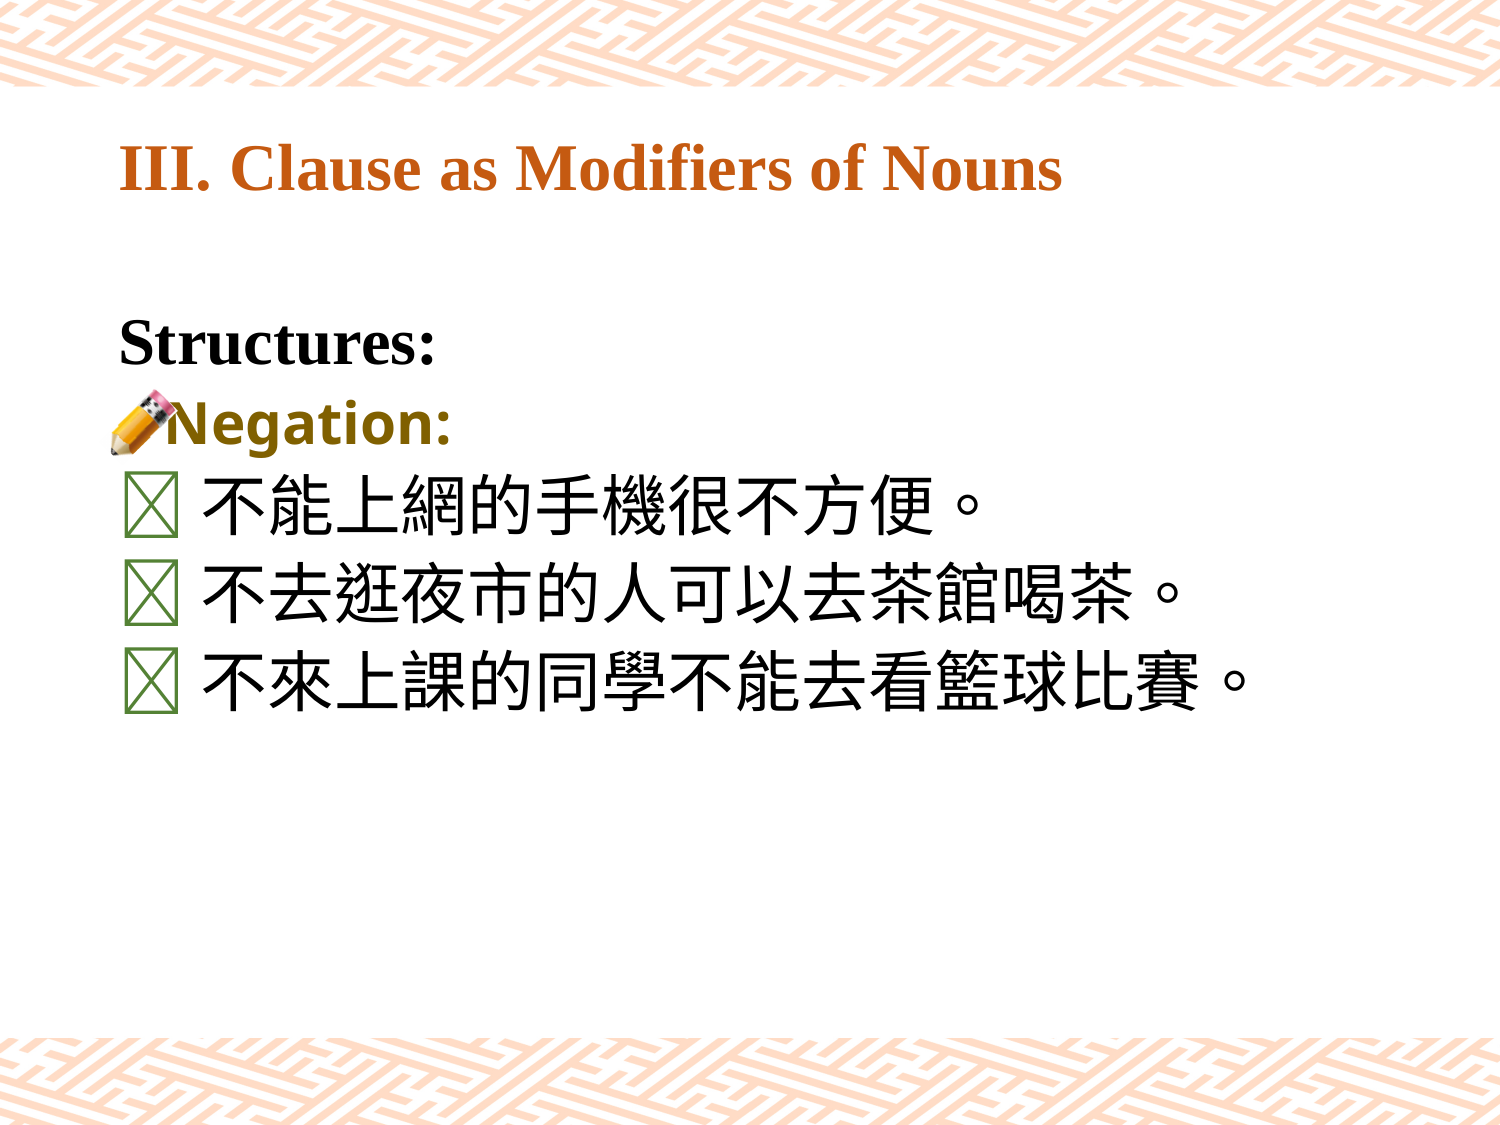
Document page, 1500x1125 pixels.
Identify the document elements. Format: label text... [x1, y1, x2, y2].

title III. Clause as Modifiers of Nouns [103, 59, 1397, 278]
list Structures: Negation: 不能上網的手機很不方便。 不去逛夜市的人可以去茶館喝茶。 不來上課的同學不能去看籃球比賽。 [103, 299, 1397, 1014]
picture [0, 0, 1500, 1125]
